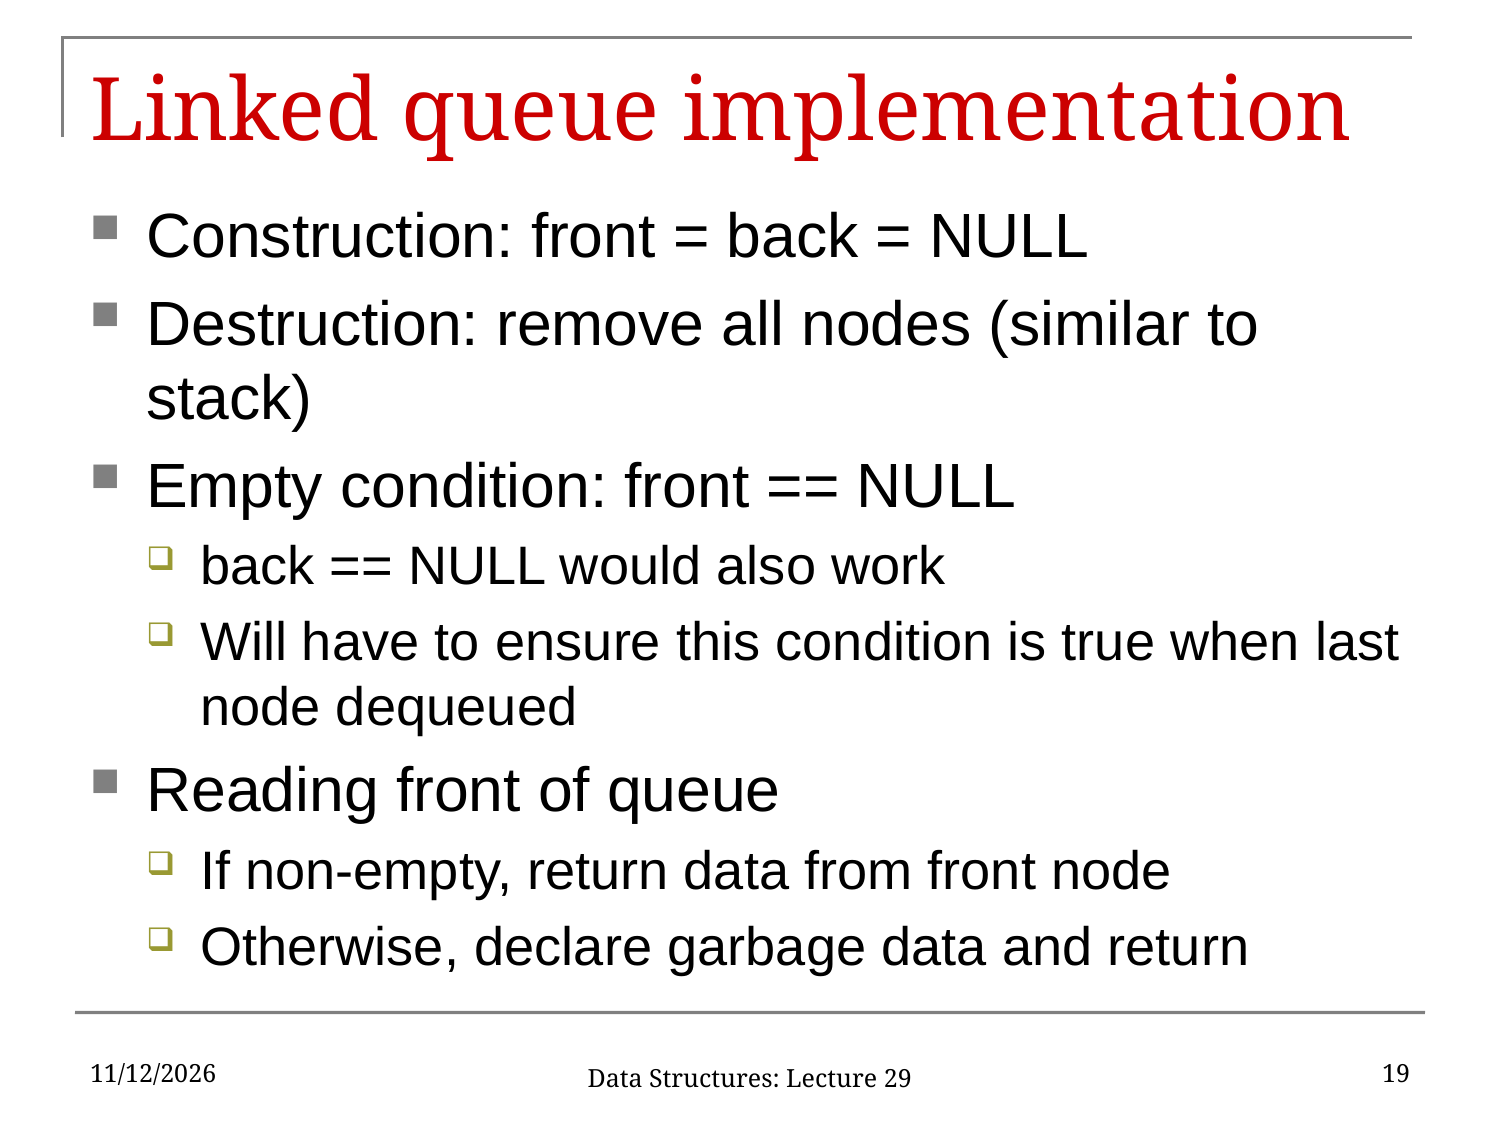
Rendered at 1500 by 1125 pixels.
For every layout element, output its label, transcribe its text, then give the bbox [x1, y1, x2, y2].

title Linked queue implementation [75, 45, 1425, 163]
slide_number 19 [1074, 1023, 1426, 1100]
list Construction: front = back = NULL Destruction: remove all nodes (similar to stack) Empty condition: front == NULL back == NULL would also work Will have to ensure this condition is true when last node dequeued Reading front of queue If non-empty, return data from front node Otherwise, declare garbage data and return [75, 187, 1425, 1006]
footer Data Structures: Lecture 29 [512, 1024, 988, 1101]
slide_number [74, 1023, 426, 1100]
